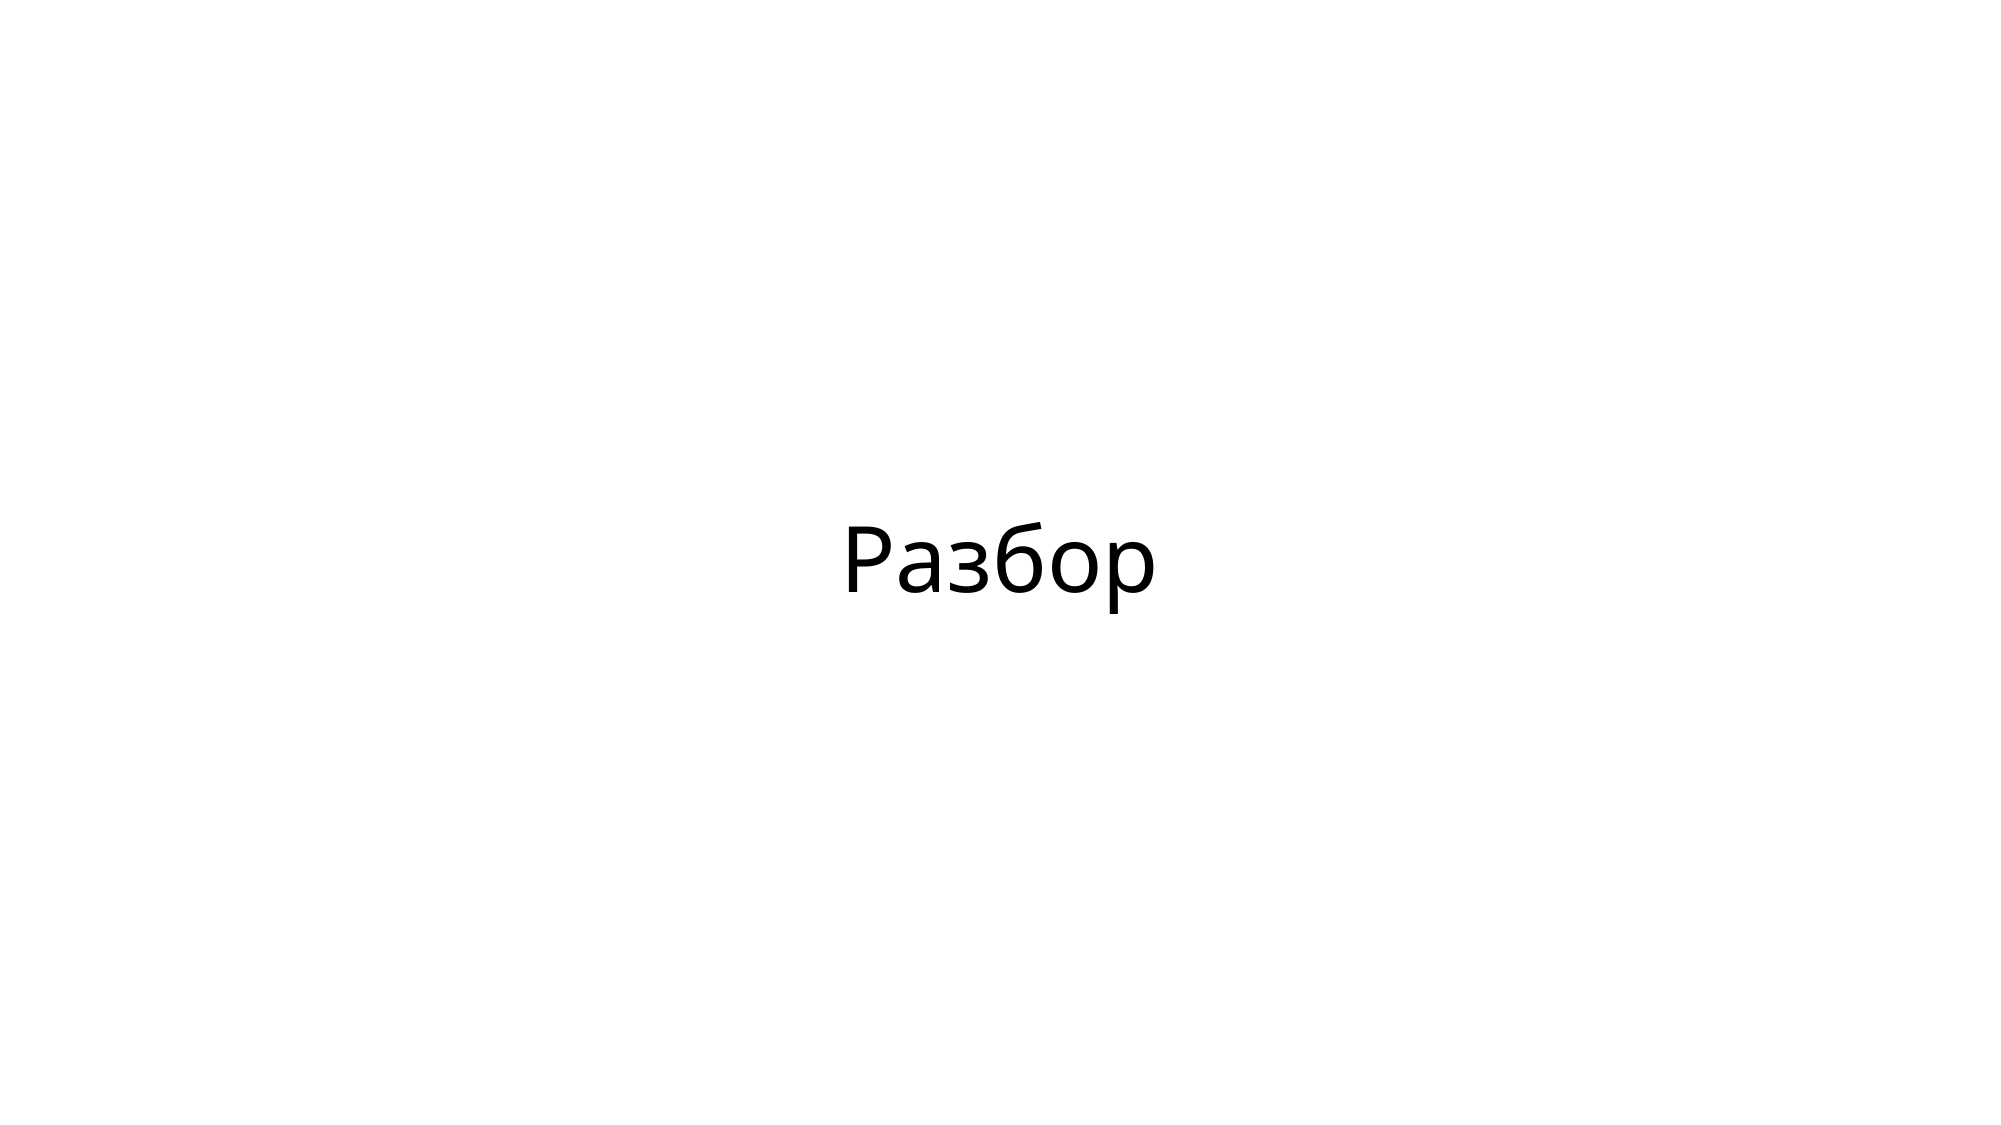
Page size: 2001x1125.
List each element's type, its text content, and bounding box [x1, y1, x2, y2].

title Разбор [137, 453, 1863, 672]
